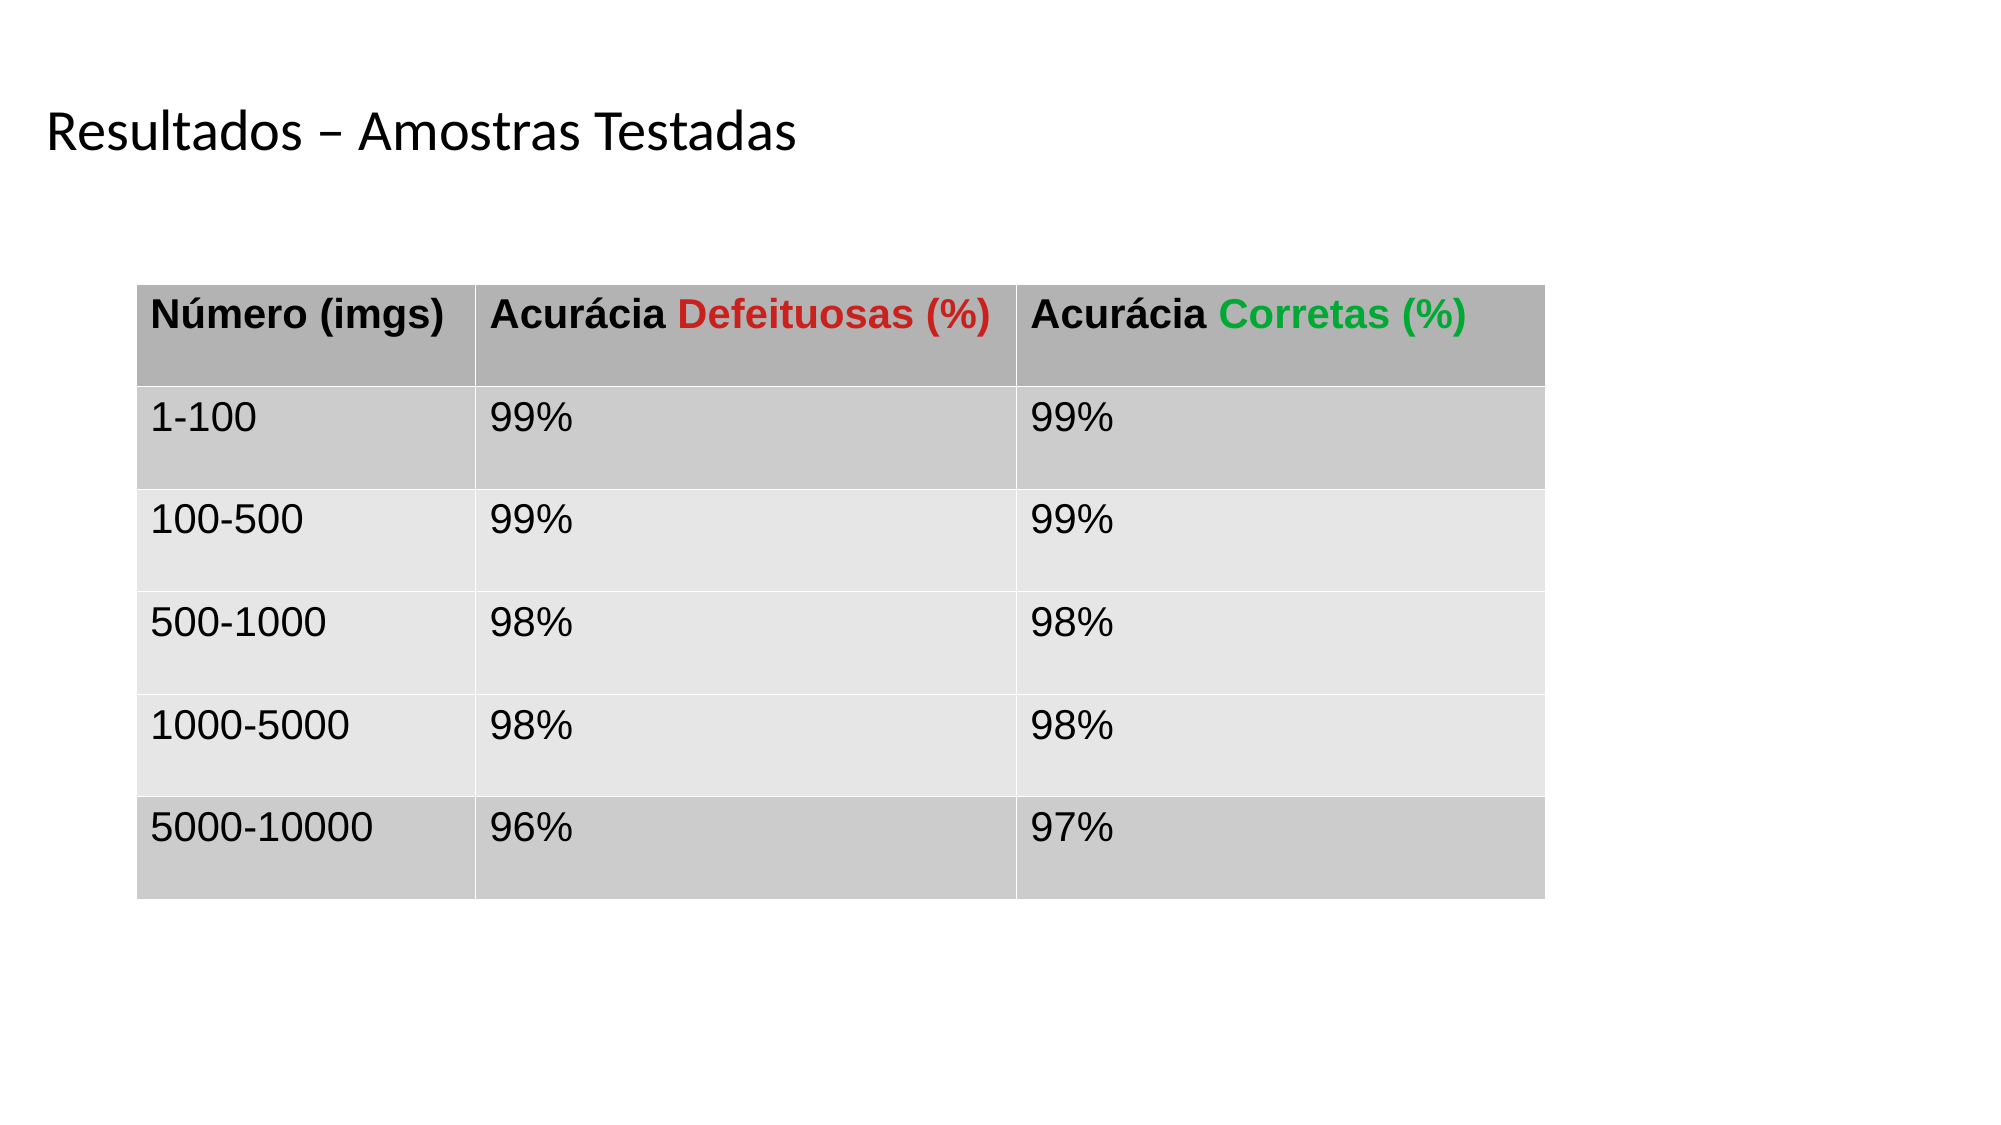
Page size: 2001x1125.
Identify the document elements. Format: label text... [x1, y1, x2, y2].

table_cell 1-100 [137, 387, 475, 489]
table_cell 99% [476, 387, 1016, 489]
table_cell 100-500 [137, 490, 475, 591]
table_cell 99% [1017, 490, 1545, 591]
table_header Acurácia Corretas (%) [1017, 285, 1545, 386]
table_cell 99% [1017, 387, 1545, 489]
table_cell 96% [476, 797, 1016, 899]
table_cell 1000-5000 [137, 695, 475, 796]
table_cell 97% [1017, 797, 1545, 899]
text_box Resultados – Amostras Testadas [46, 18, 1772, 237]
table_header Número (imgs) [137, 285, 475, 386]
table_cell 500-1000 [137, 592, 475, 694]
table_cell 99% [476, 490, 1016, 591]
table_header Acurácia Defeituosas (%) [476, 285, 1016, 386]
table_cell 5000-10000 [137, 797, 475, 899]
table_cell 98% [1017, 592, 1545, 694]
table_cell 98% [476, 592, 1016, 694]
table_cell 98% [476, 695, 1016, 796]
table_cell 98% [1017, 695, 1545, 796]
